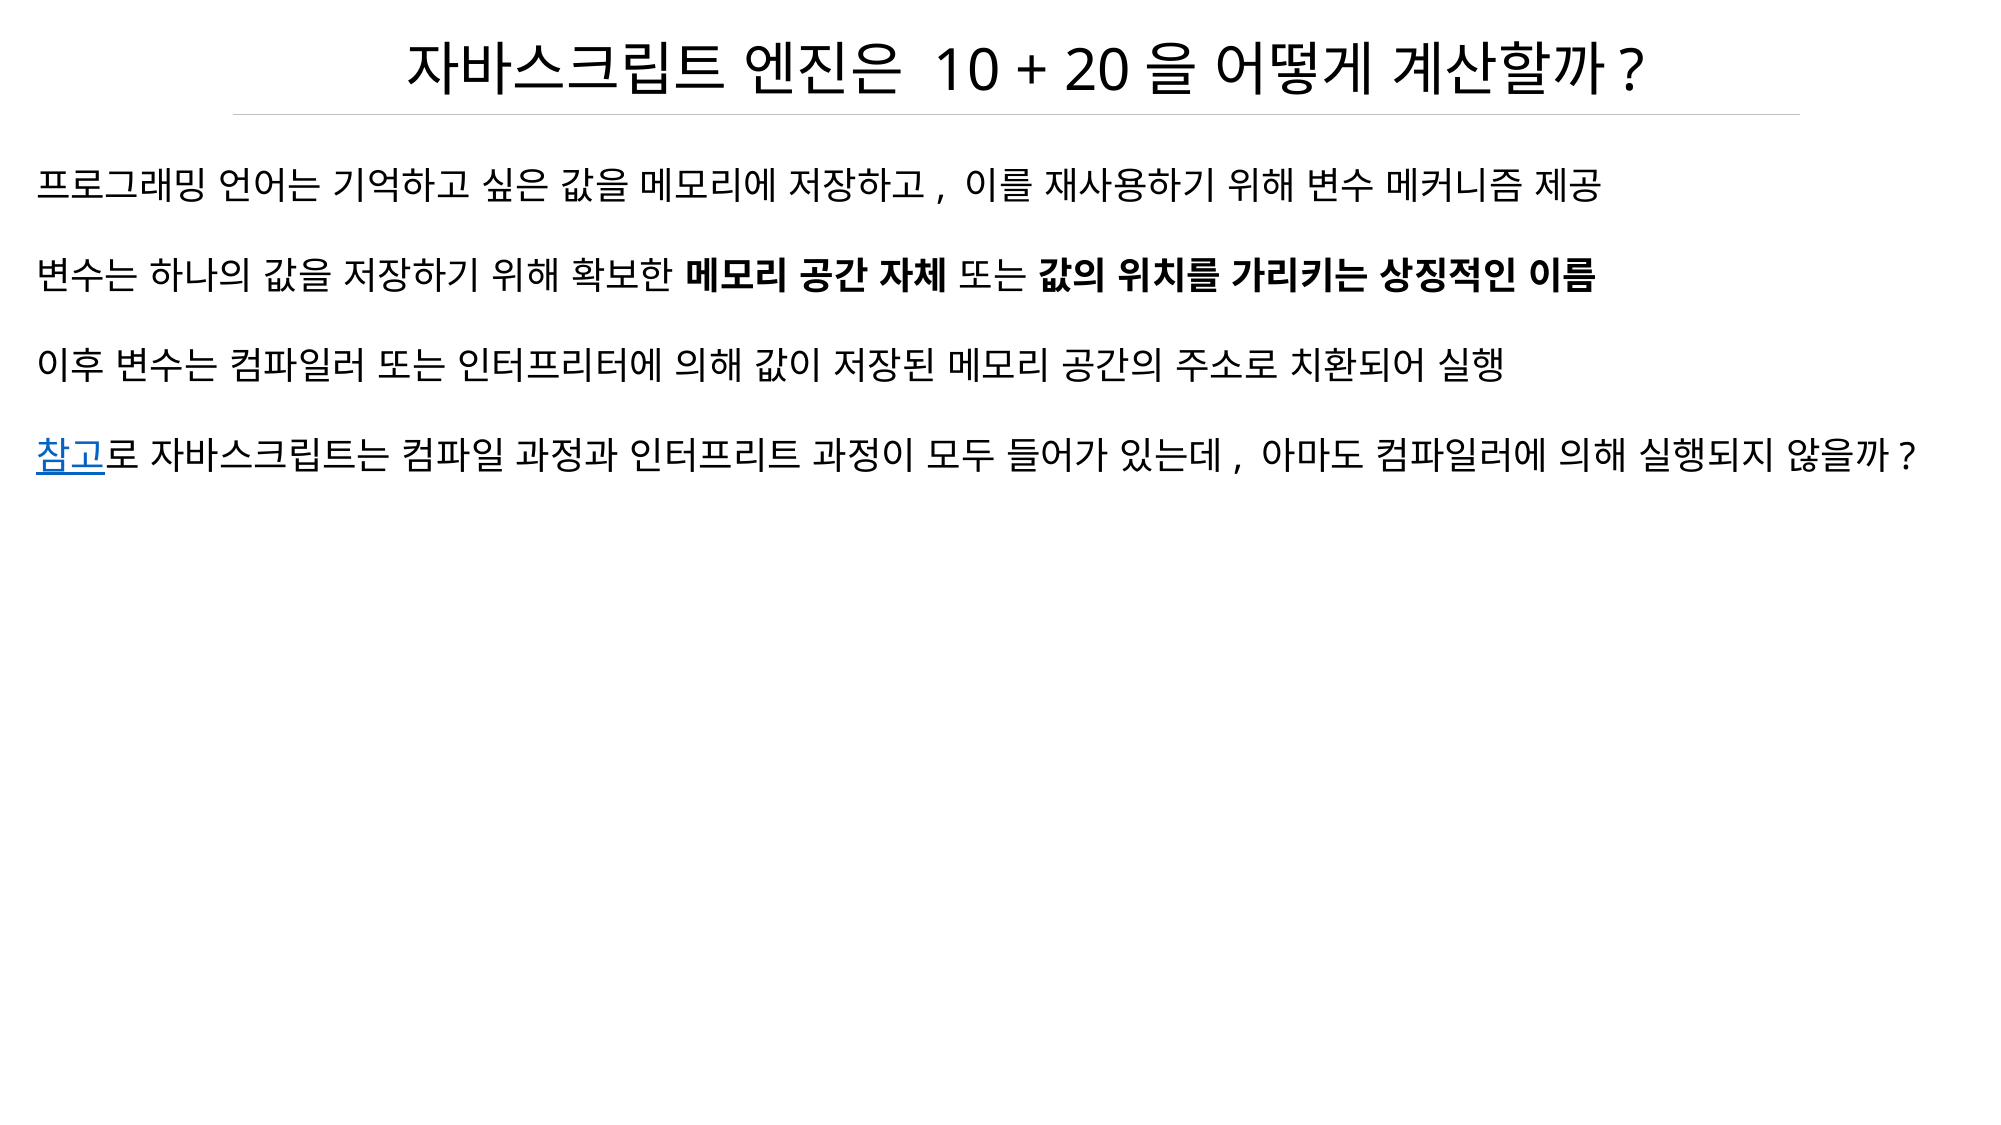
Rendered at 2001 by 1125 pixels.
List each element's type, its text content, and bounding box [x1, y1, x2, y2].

text_box 프로그래밍 언어는 기억하고 싶은 값을 메모리에 저장하고, 이를 재사용하기 위해 변수 메커니즘 제공 변수는 하나의 값을 저장하기 위해 확보한 메모리 공간 자체 또는 값의 위치를 가리키는 상징적인 이름 이후 변수는 컴파일러 또는 인터프리터에 의해 값이 저장된 메모리 공간의 주소로 치환되어 실행 참고로 자바스크립트는 컴파일 과정과 인터프리트 과정이 모두 들어가 있는데, 아마도 컴파일러에 의해 실행되지 않을까? [21, 154, 1979, 494]
text_box 자바스크립트 엔진은 10 + 20을 어떻게 계산할까? [250, 24, 1800, 110]
